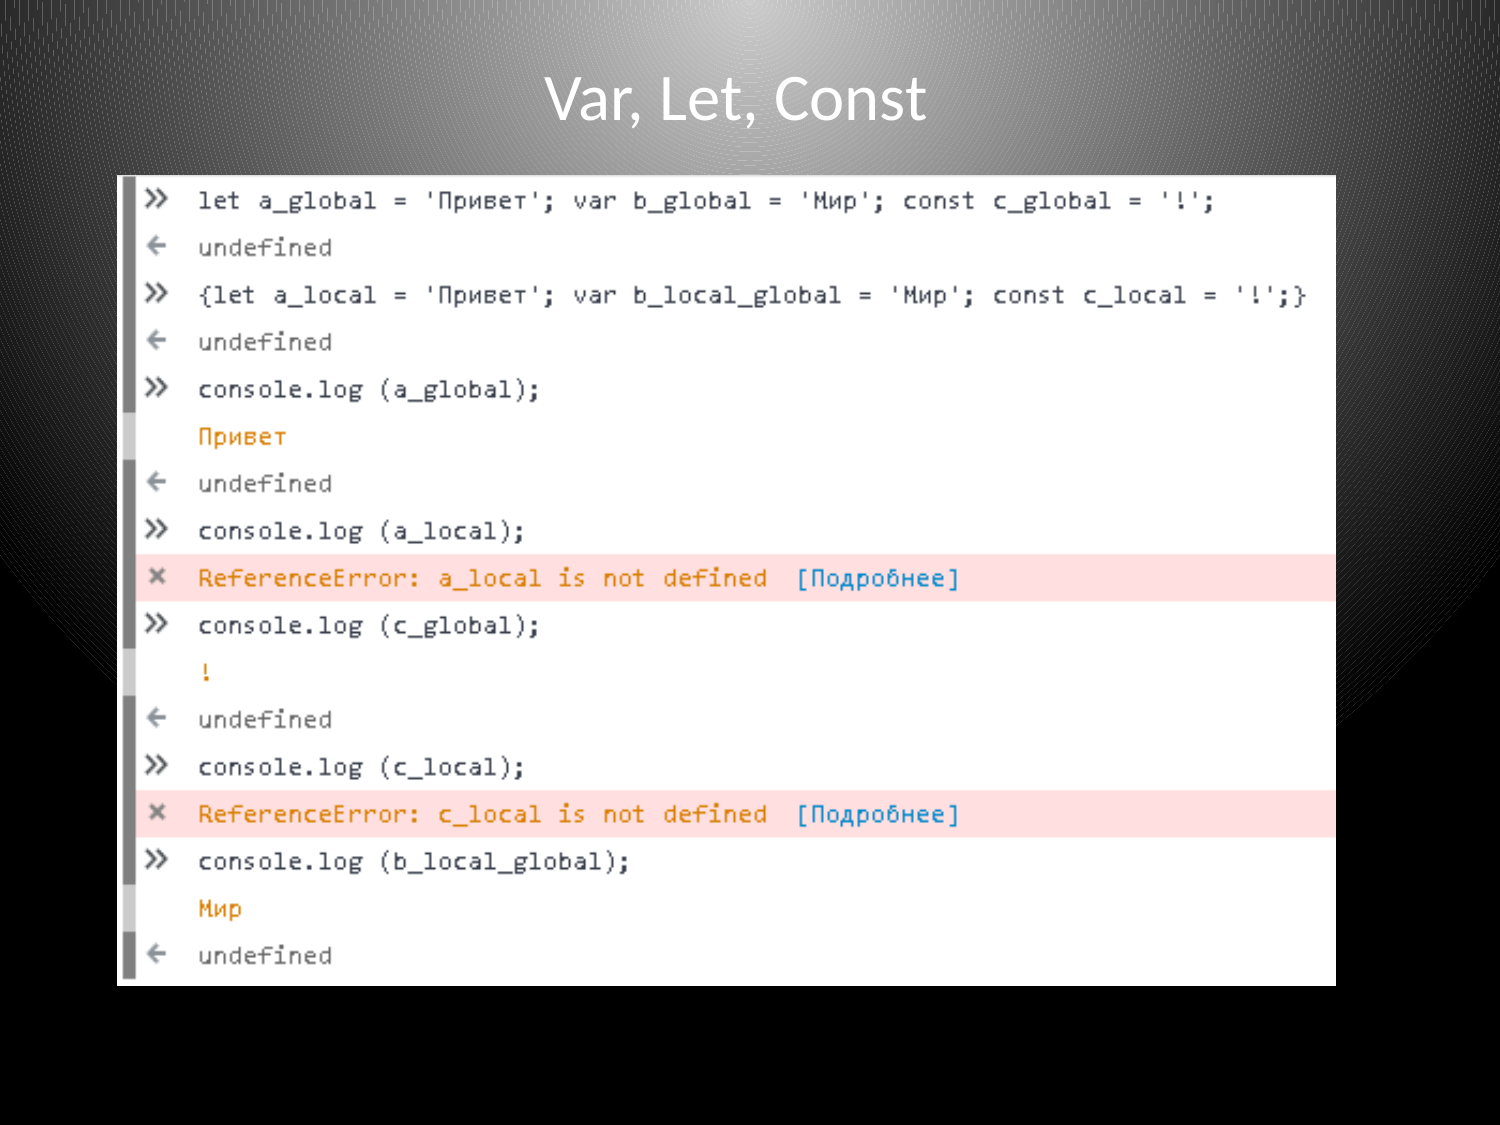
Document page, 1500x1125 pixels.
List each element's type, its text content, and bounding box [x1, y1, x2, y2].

text_box Var, Let, Const [529, 46, 943, 142]
picture [116, 175, 1337, 986]
